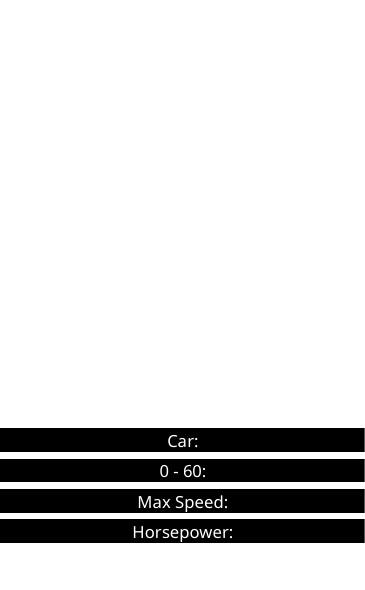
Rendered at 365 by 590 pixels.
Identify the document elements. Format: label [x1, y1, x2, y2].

text_box [0, 427, 365, 452]
text_box [0, 518, 365, 544]
text_box [0, 488, 365, 513]
text_box [0, 458, 365, 483]
